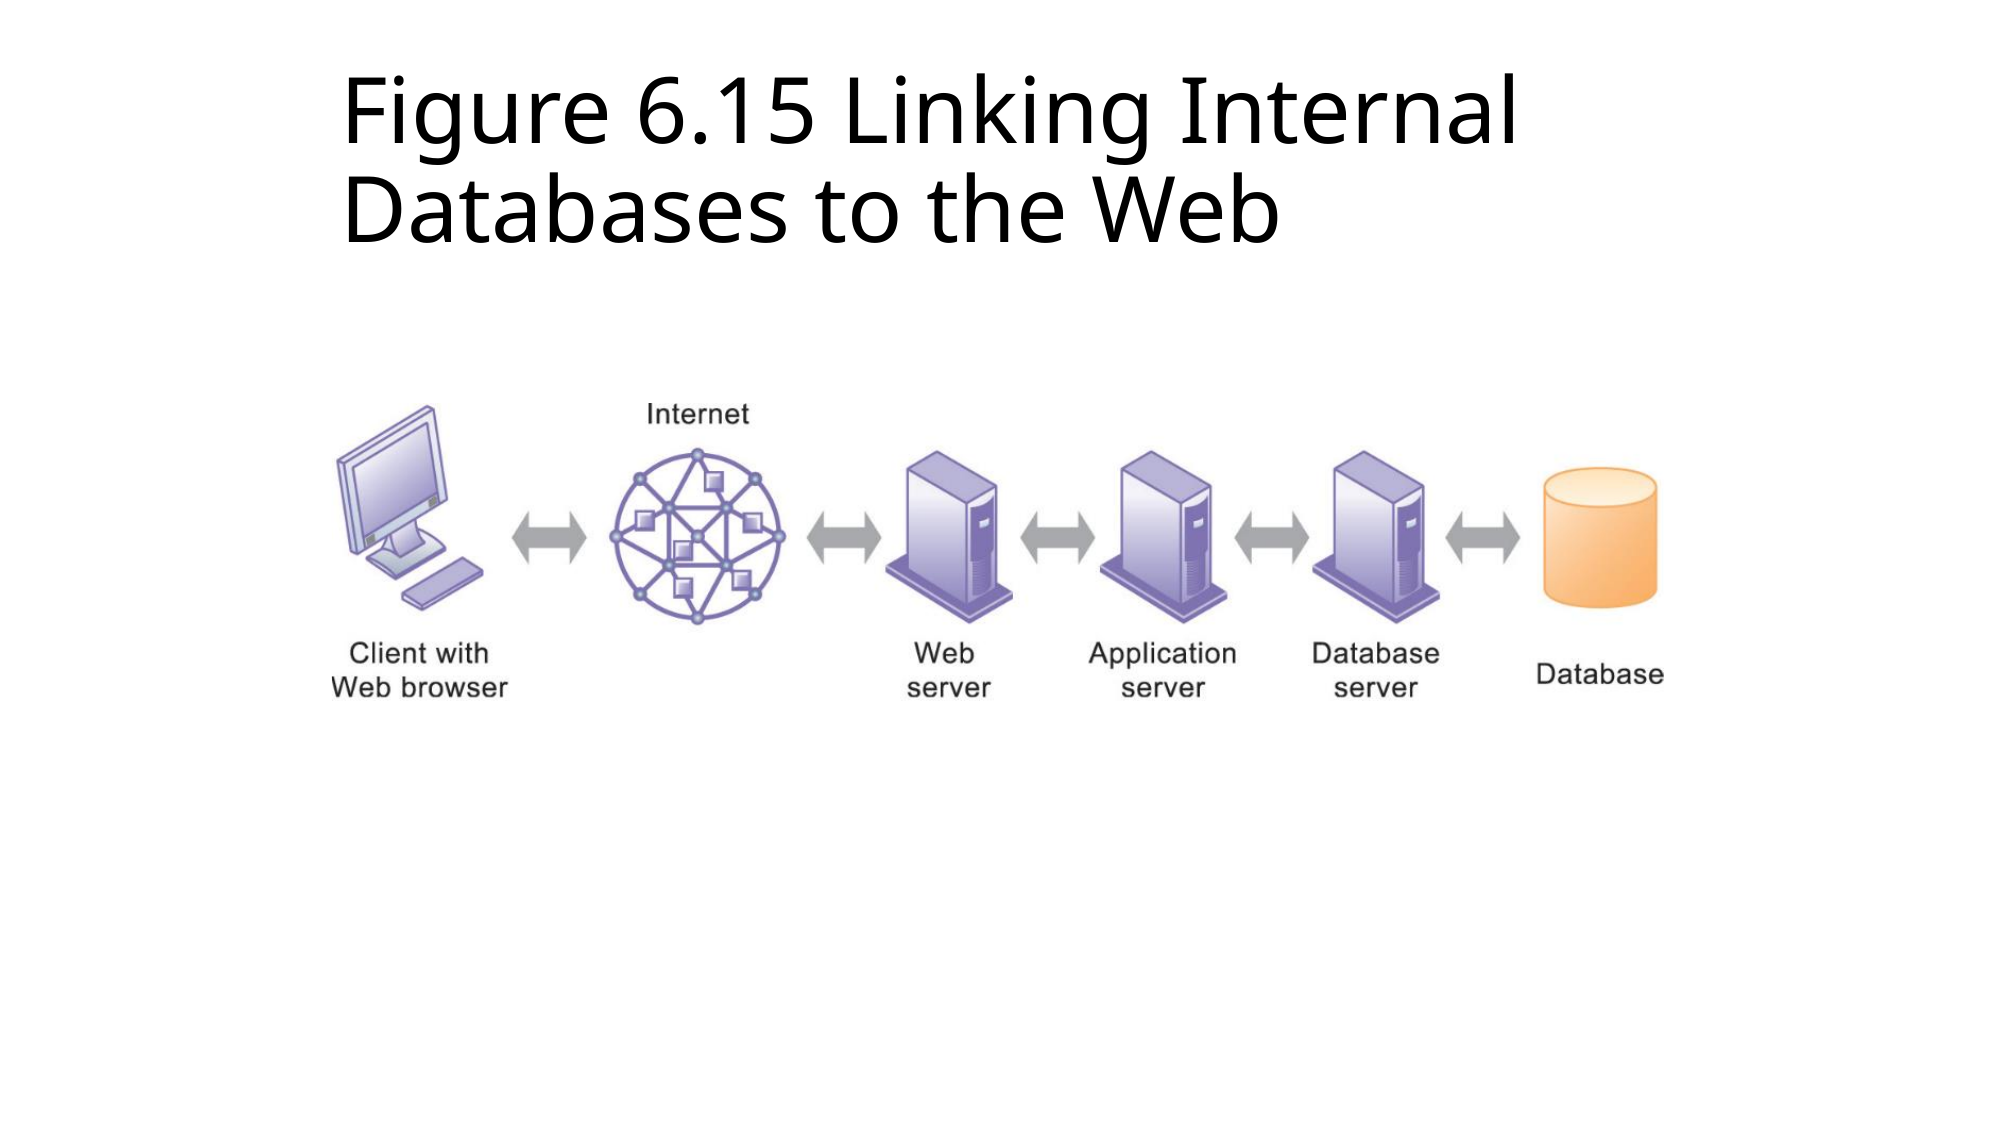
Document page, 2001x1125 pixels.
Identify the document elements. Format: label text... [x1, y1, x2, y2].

picture [331, 403, 1664, 703]
title Figure 6.15 Linking Internal Databases to the Web [325, 57, 1675, 271]
